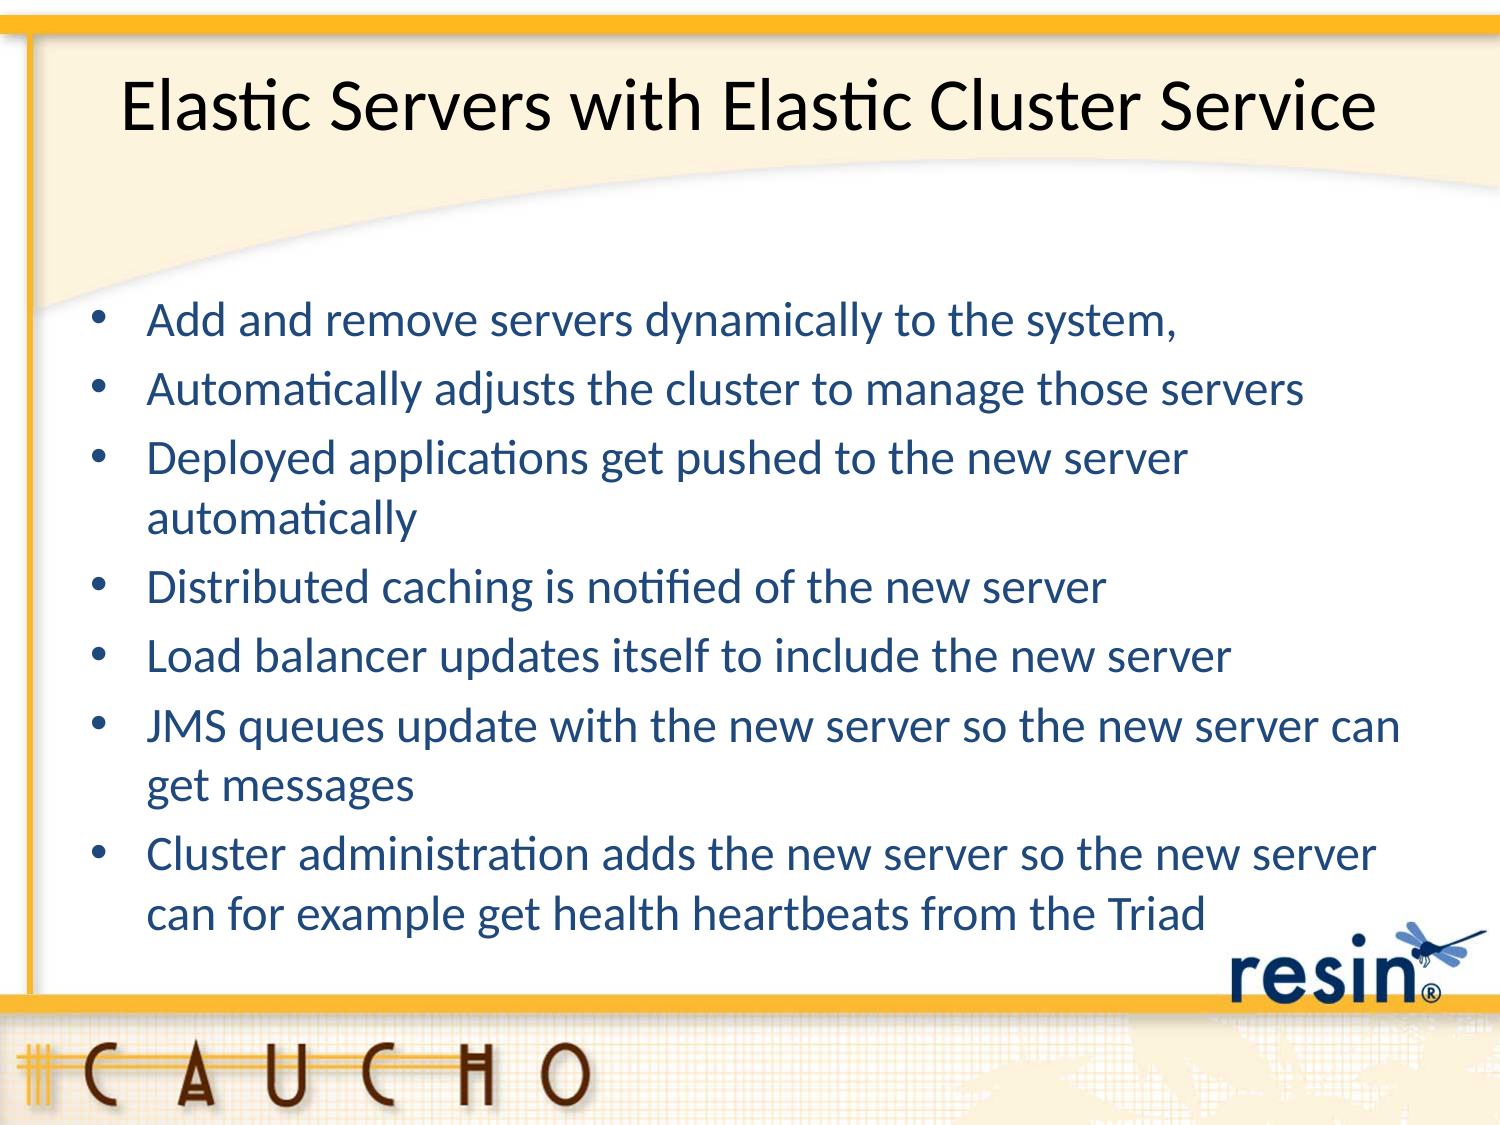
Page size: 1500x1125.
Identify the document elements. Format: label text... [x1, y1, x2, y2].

list Add and remove servers dynamically to the system, Automatically adjusts the cluster to manage those servers Deployed applications get pushed to the new server automatically Distributed caching is notified of the new server Load balancer updates itself to include the new server JMS queues update with the new server so the new server can get messages Cluster administration adds the new server so the new server can for example get health heartbeats from the Triad [75, 213, 1425, 956]
title Elastic Servers with Elastic Cluster Service [75, 45, 1425, 157]
picture [0, 0, 1500, 1125]
